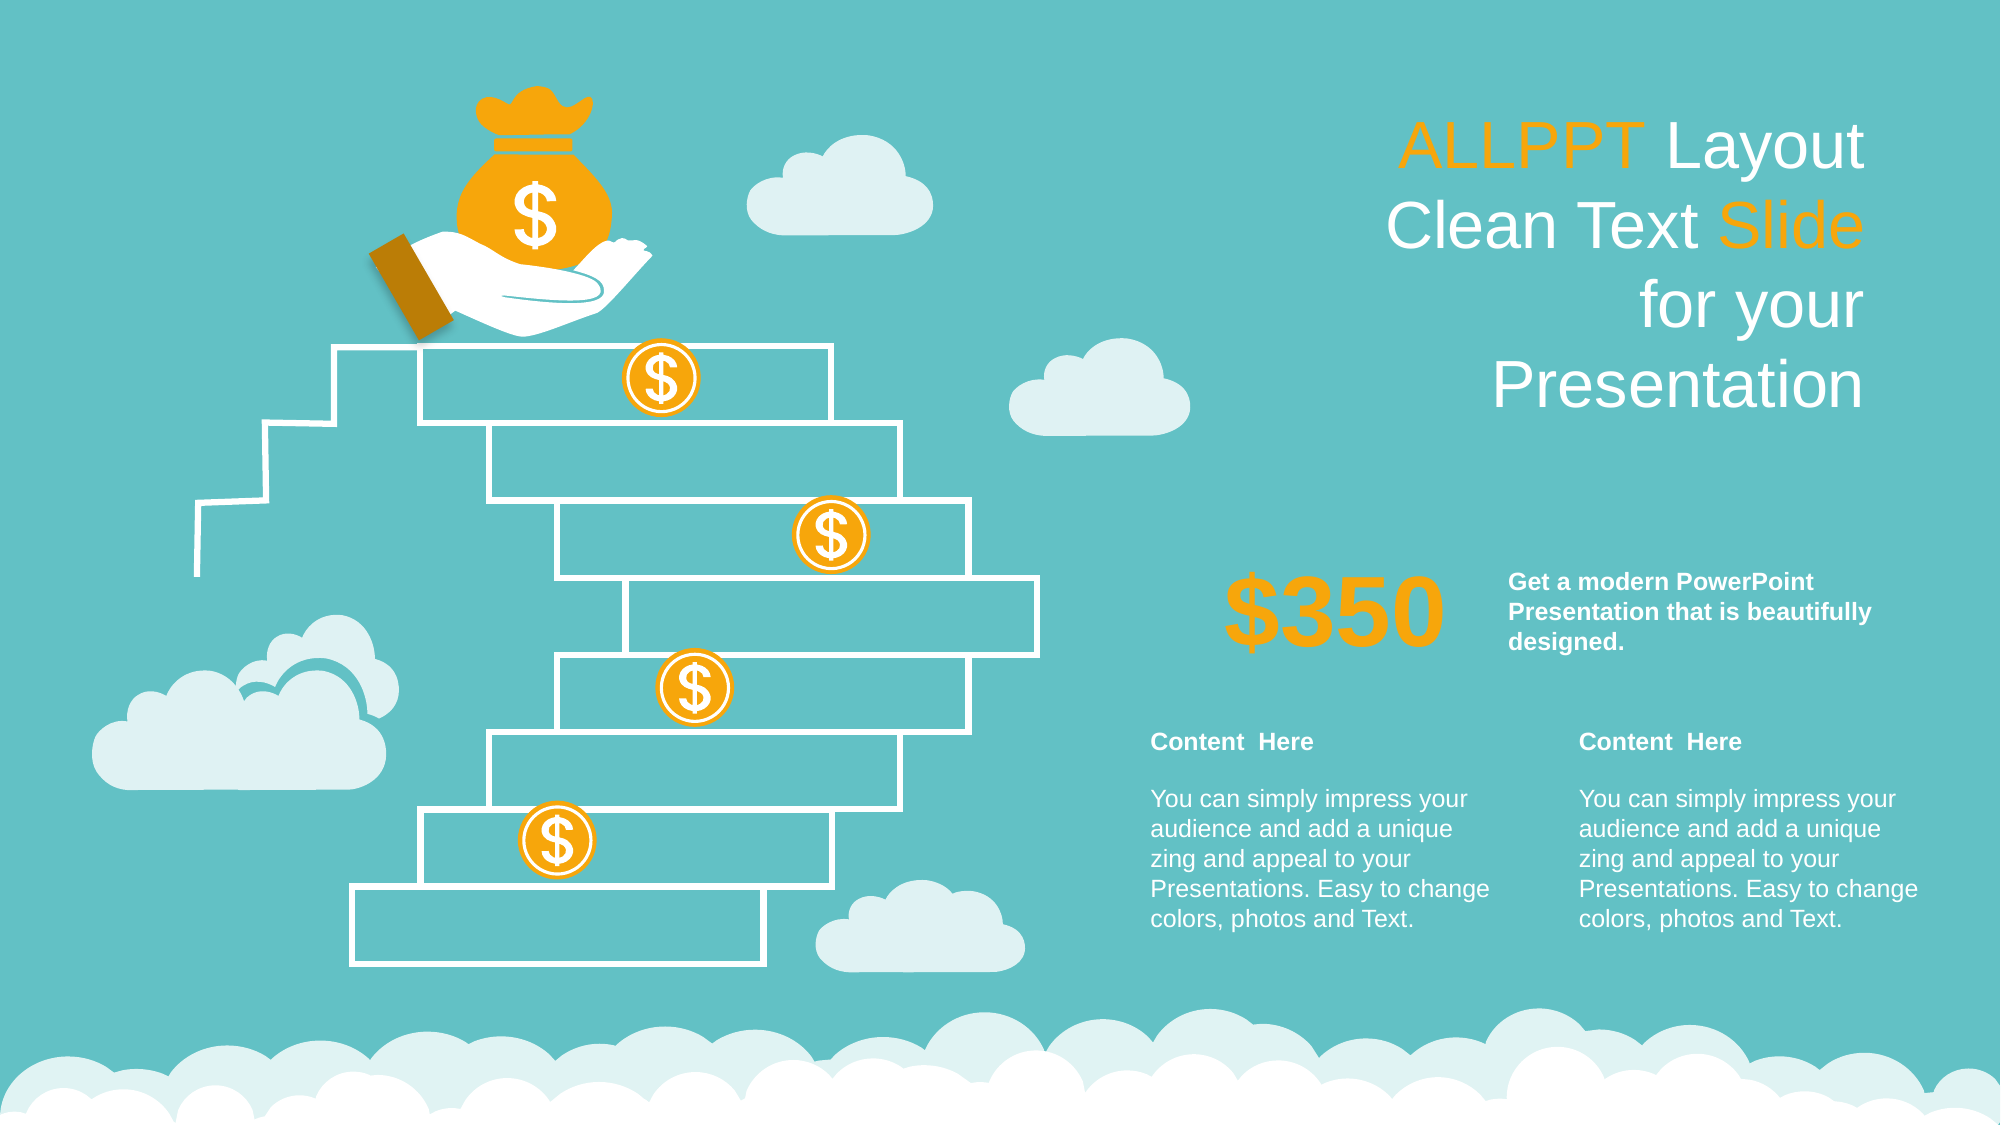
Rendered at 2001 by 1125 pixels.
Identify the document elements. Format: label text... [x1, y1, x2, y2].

text_box $350 [1217, 546, 1461, 667]
text_box [824, 964, 1019, 974]
text_box [90, 670, 196, 792]
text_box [1135, 717, 1508, 942]
text_box Get a modern PowerPoint Presentation that is beautifully designed. [1493, 557, 1908, 663]
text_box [374, 222, 647, 352]
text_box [517, 800, 597, 880]
text_box [1037, 337, 1192, 437]
text_box ALLPPT Layout Clean Text Slide for your Presentation [1275, 94, 1880, 429]
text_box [1563, 717, 1936, 942]
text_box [621, 338, 701, 418]
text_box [438, 83, 633, 222]
text_box [745, 133, 935, 237]
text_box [196, 346, 1037, 964]
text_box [791, 495, 871, 575]
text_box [655, 647, 735, 727]
